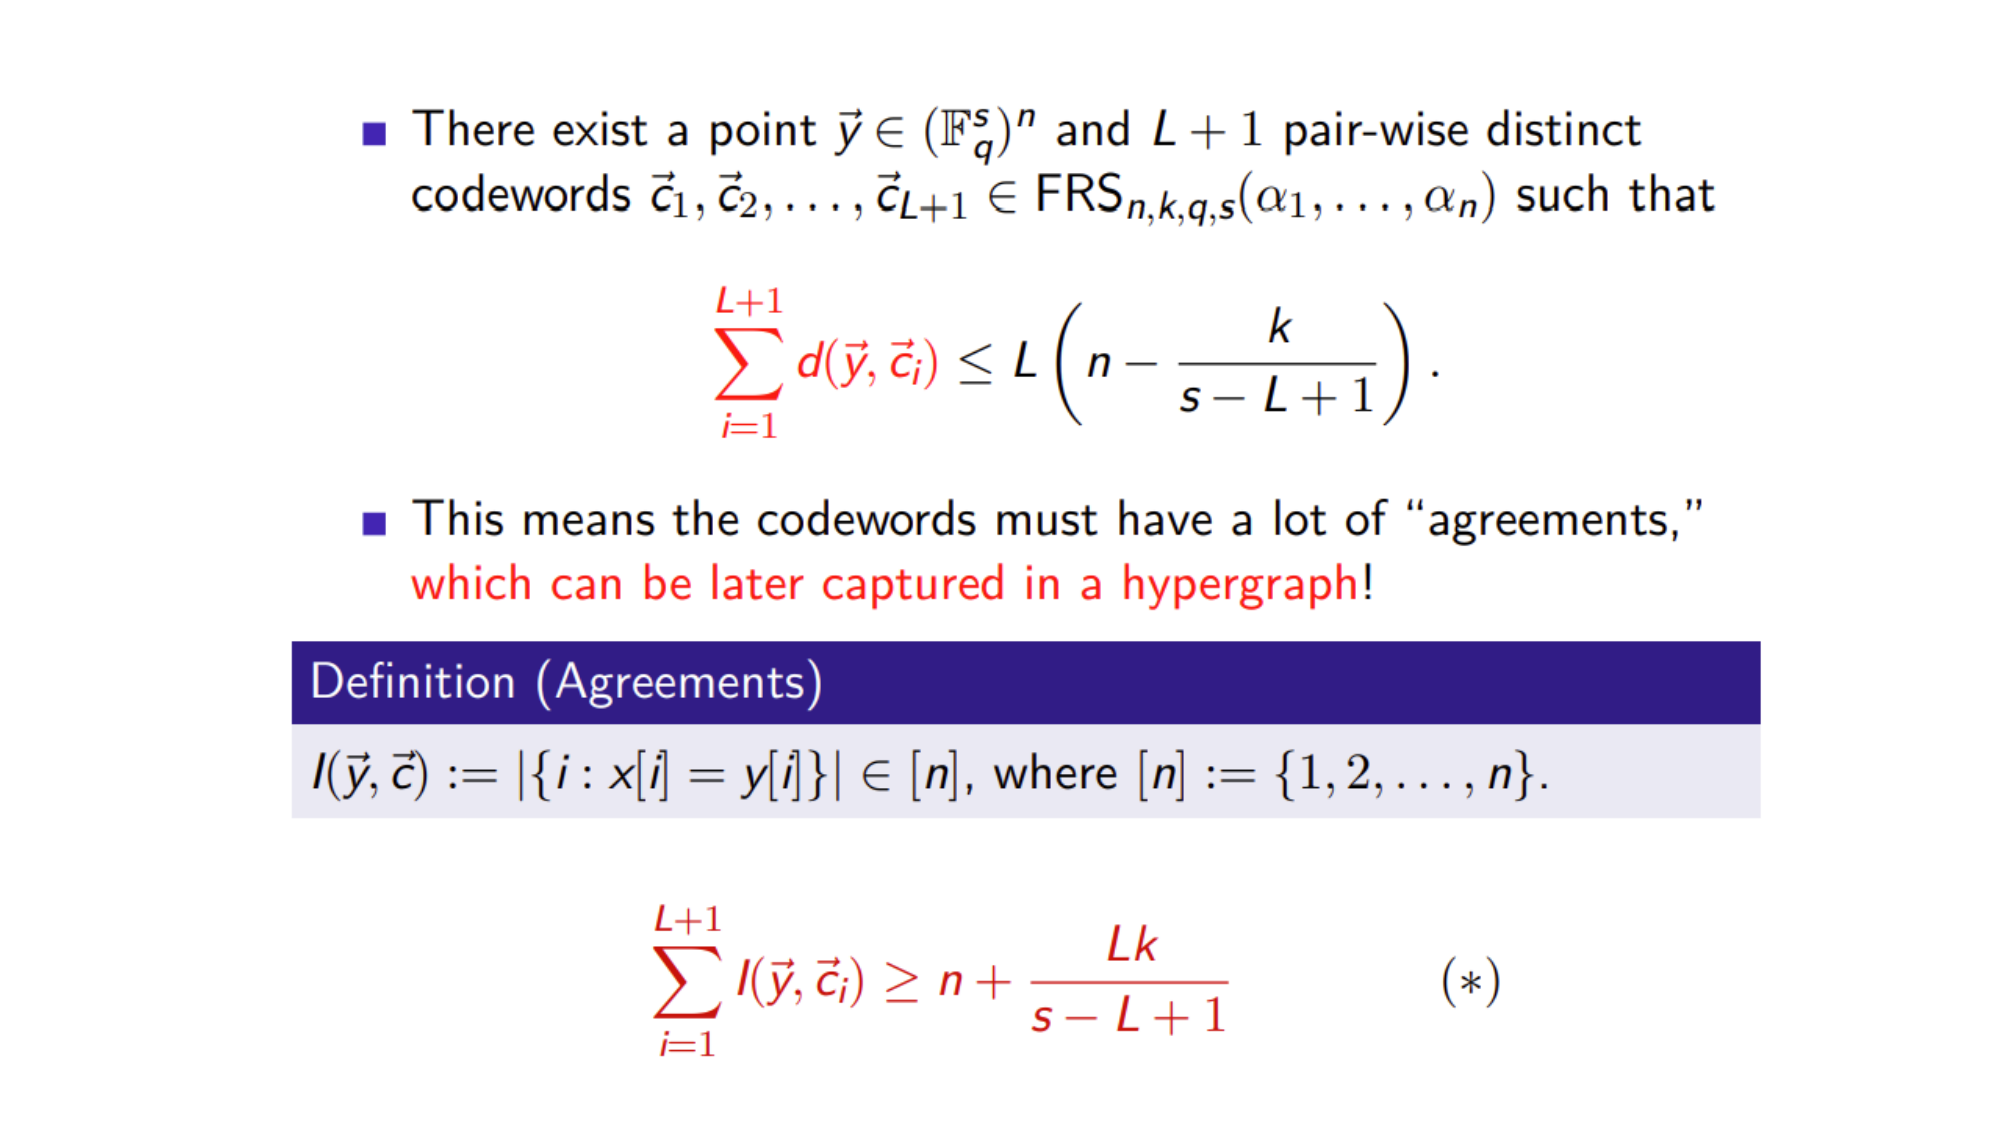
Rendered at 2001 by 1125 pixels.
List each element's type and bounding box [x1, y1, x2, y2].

picture [203, 64, 1797, 1061]
